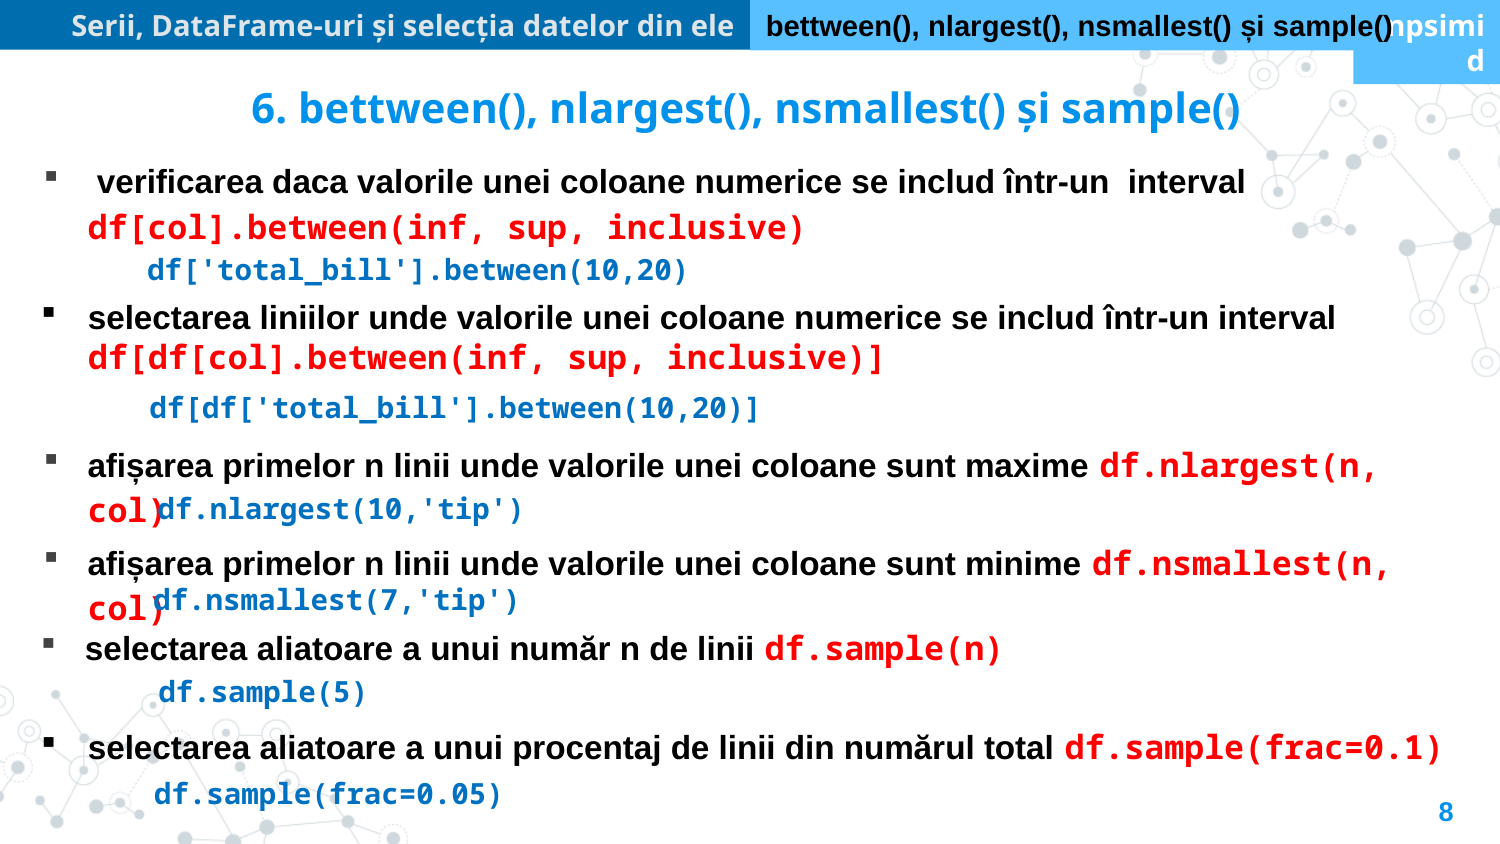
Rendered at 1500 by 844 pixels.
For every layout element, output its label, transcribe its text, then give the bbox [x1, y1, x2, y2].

text_box Serii, DataFrame-uri și selecția datelor din ele [0, 0, 750, 50]
text_box 6. bettween(), nlargest(), nsmallest() și sample() [236, 74, 1256, 140]
text_box selectarea aliatoare a unui număr n de linii df.sample(n) [26, 613, 1216, 675]
text_box afișarea primelor n linii unde valorile unei coloane sunt minime df.nsmallest(n, col) [28, 528, 1478, 635]
text_box df.sample(5) [143, 665, 384, 716]
text_box df.nlargest(10,'tip') [142, 482, 540, 528]
text_box afișarea primelor n linii unde valorile unei coloane sunt maxime df.nlargest(n, col) [28, 430, 1478, 528]
text_box df.nsmallest(7,'tip') [138, 574, 536, 613]
text_box df[df['total_bill'].between(10,20)] [134, 382, 777, 430]
text_box selectarea aliatoare a unui procentaj de linii din numărul total df.sample(frac=0.1) [26, 719, 1478, 774]
text_box npsimid [1353, 0, 1500, 85]
text_box df['total_bill'].between(10,20) [132, 243, 705, 289]
text_box bettween(), nlargest(), nsmallest() și sample() [751, 0, 1409, 50]
picture [0, 50, 1500, 844]
text_box verificarea daca valorile unei coloane numerice se includ într-un interval df[col].between(inf, sup, inclusive) [28, 147, 1405, 254]
text_box selectarea liniilor unde valorile unei coloane numerice se includ într-un interval df[df[col].between(inf, sup, inclusive)] [26, 289, 1405, 384]
text_box df.sample(frac=0.05) [138, 768, 519, 818]
text_box 8 [1378, 779, 1469, 844]
